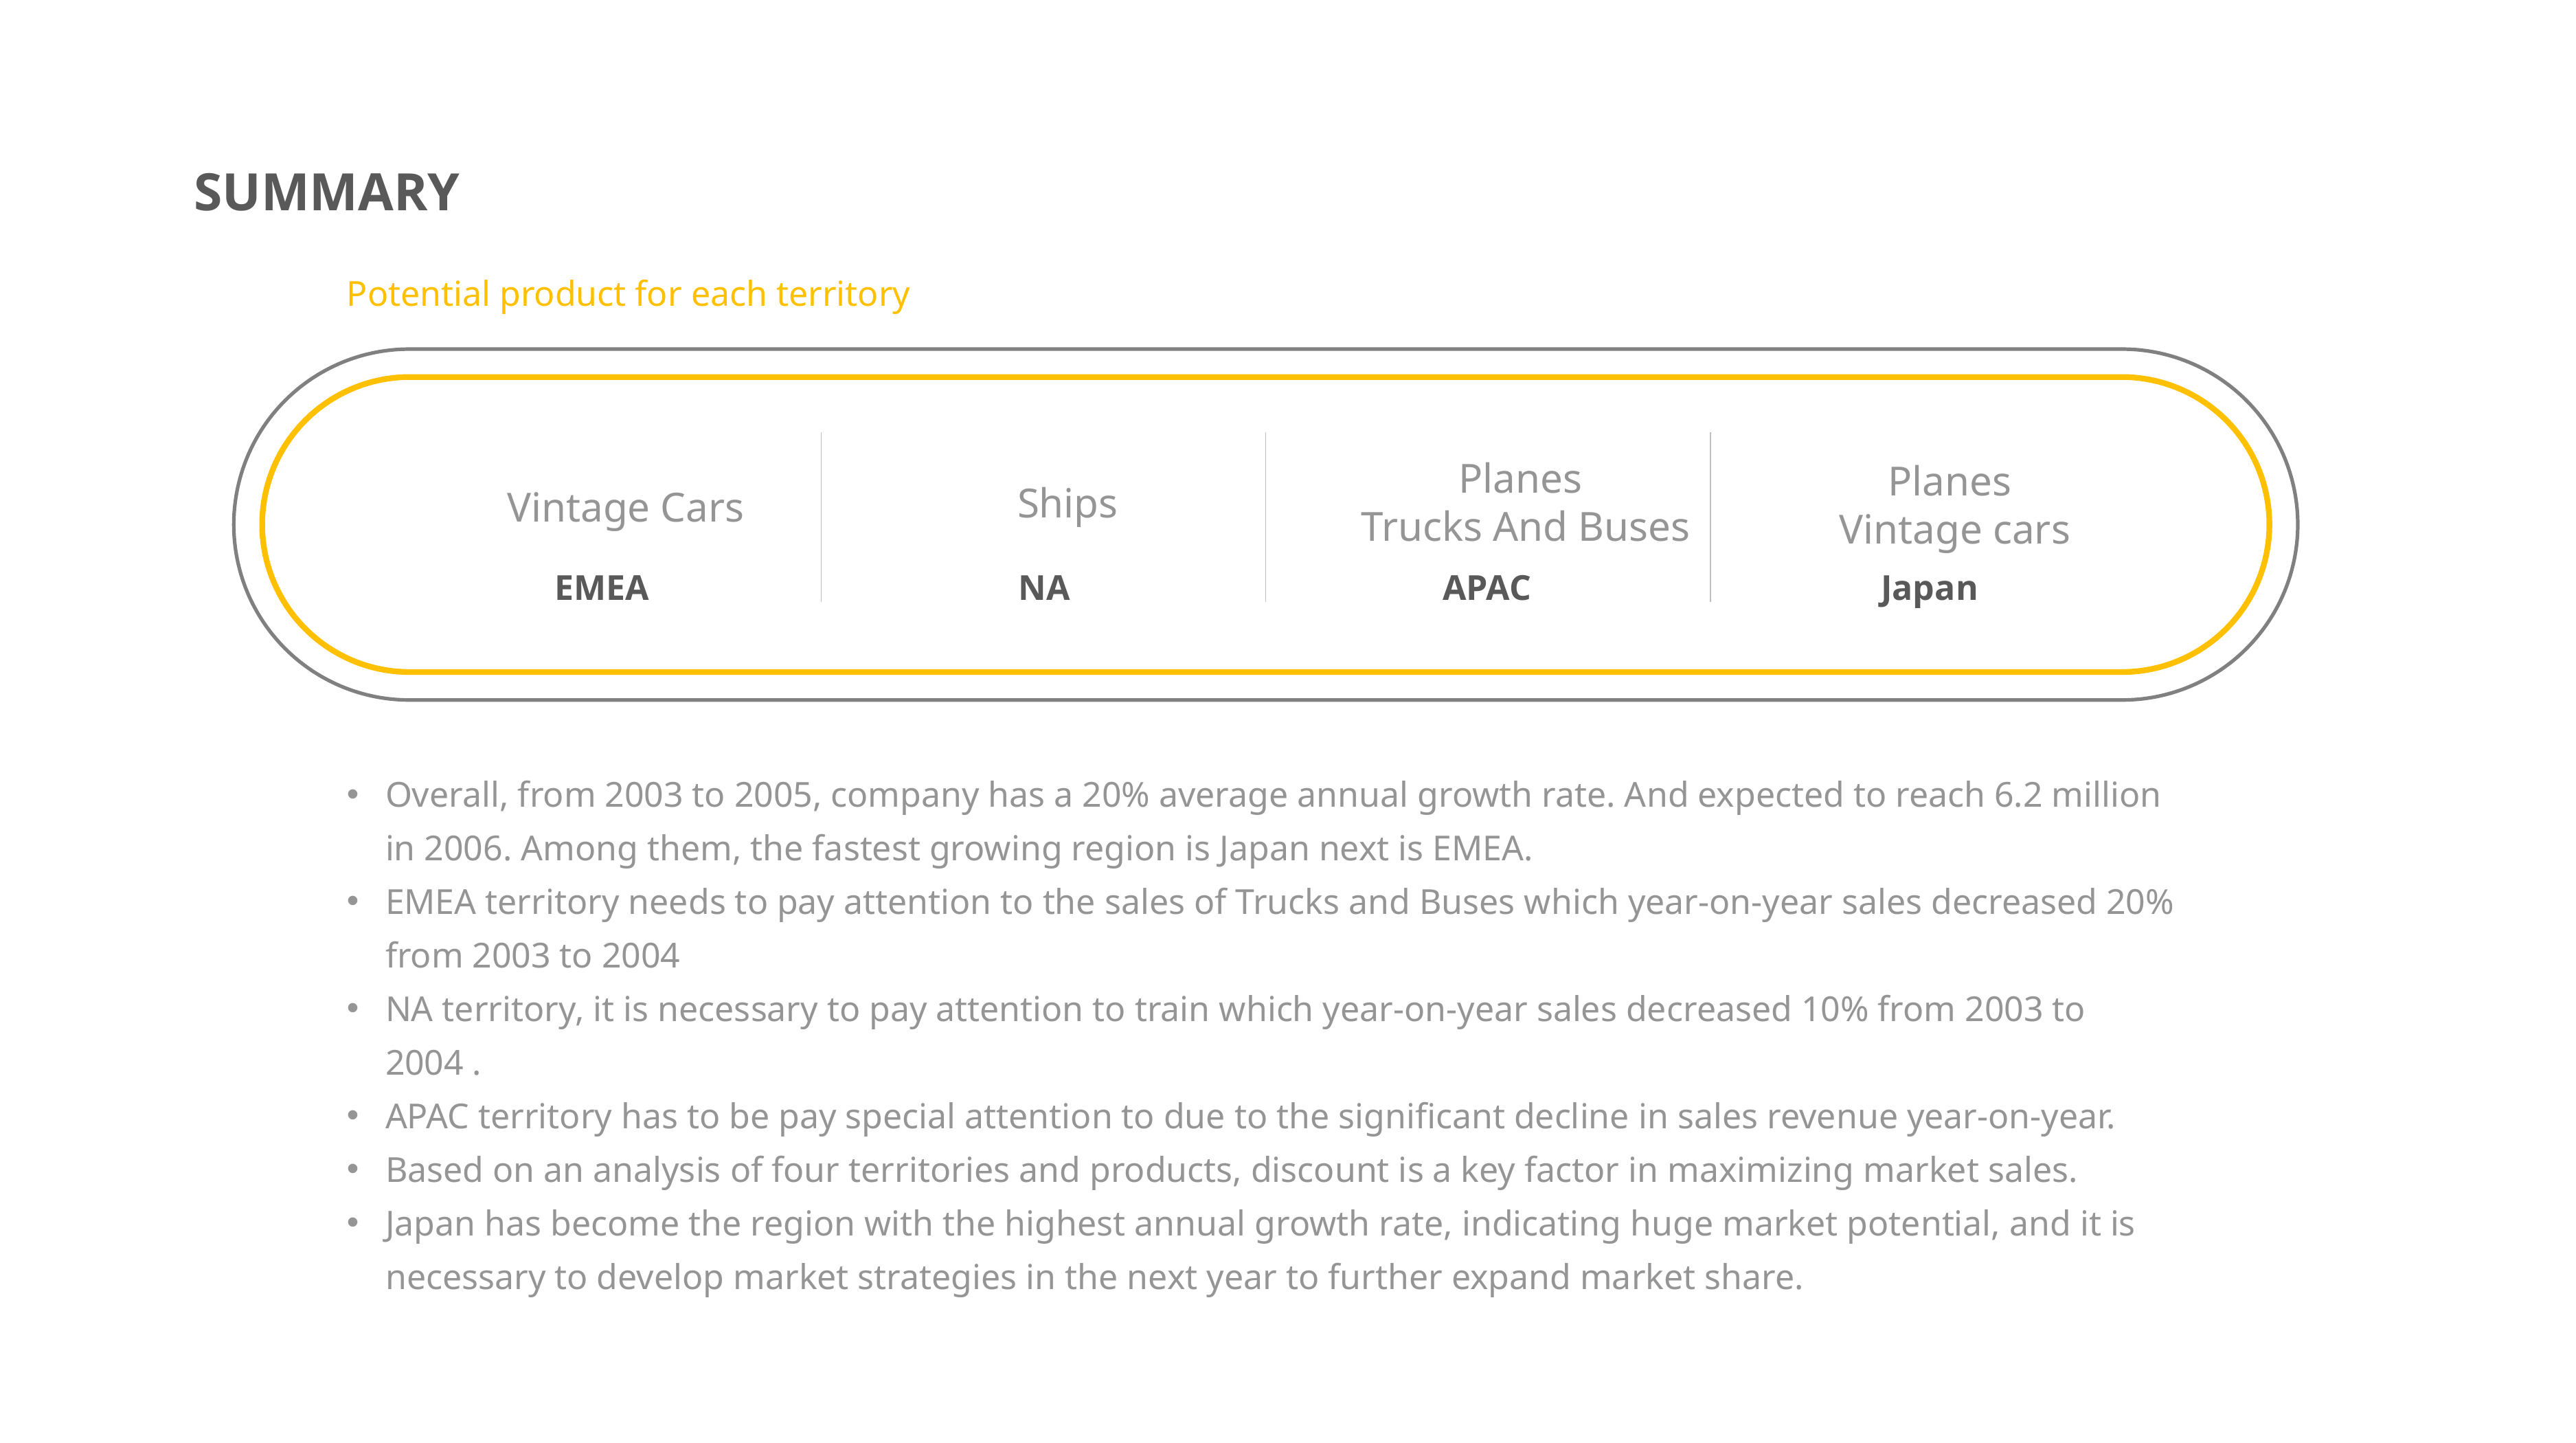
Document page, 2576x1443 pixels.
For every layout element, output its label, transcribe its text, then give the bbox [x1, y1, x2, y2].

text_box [234, 349, 2298, 700]
text_box Overall, from 2003 to 2005, company has a 20% average annual growth rate. And expected to reach 6.2 million in 2006. Among them, the fastest growing region is Japan next is EMEA. EMEA territory needs to pay attention to the sales of Trucks and Buses which year-on-year sales decreased 20% from 2003 to 2004 NA territory, it is necessary to pay attention to train which year-on-year sales decreased 10% from 2003 to 2004 . APAC territory has to be pay special attention to due to the significant decline in sales revenue year-on-year. Based on an analysis of four territories and products, discount is a key factor in maximizing market sales. Japan has become the region with the highest annual growth rate, indicating huge market potential, and it is necessary to develop market strategies in the next year to further expand market share. [337, 755, 2198, 1355]
text_box SUMMARY [183, 123, 1161, 227]
text_box Potential product for each territory [337, 245, 951, 318]
